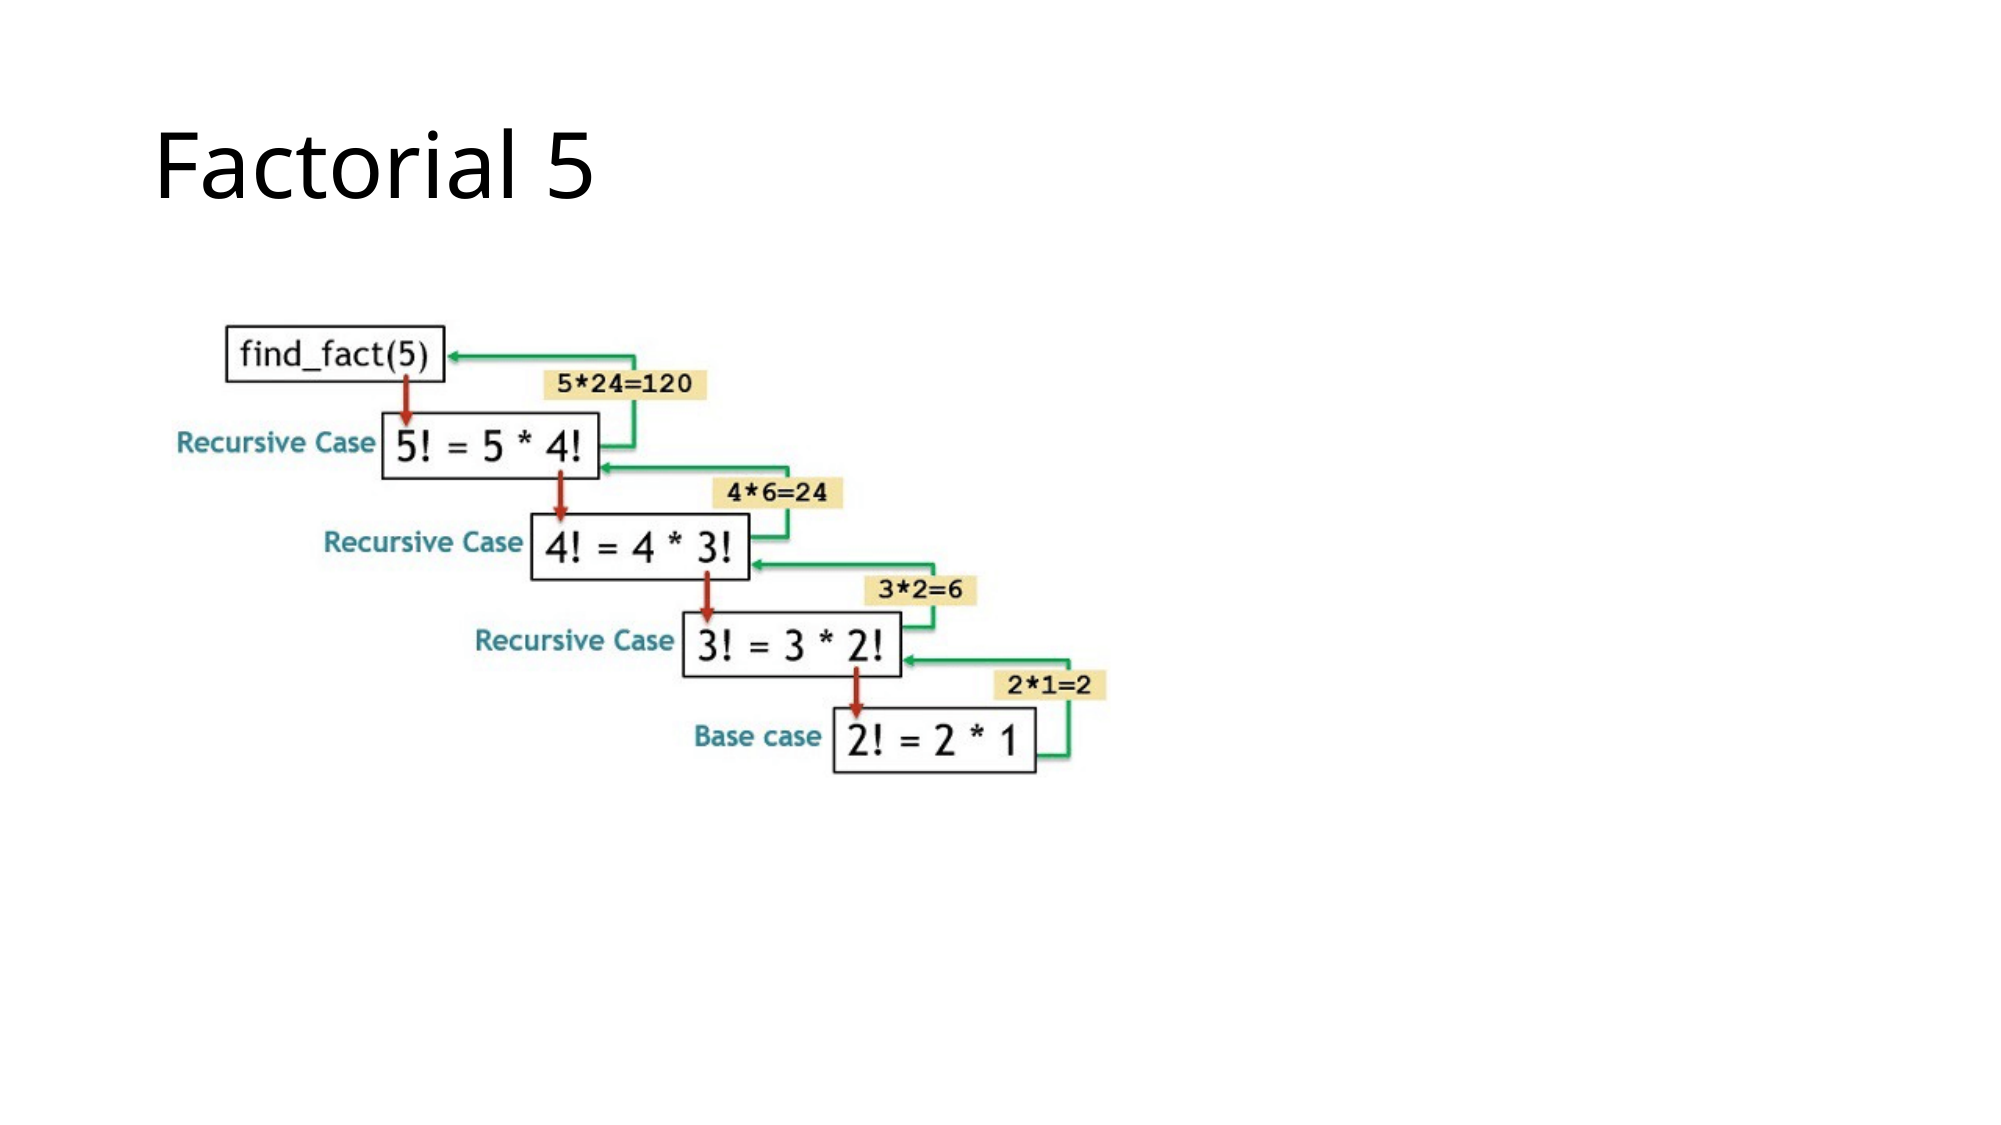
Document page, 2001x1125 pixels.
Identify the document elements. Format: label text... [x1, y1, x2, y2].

picture [169, 311, 1120, 795]
title Factorial 5 [137, 59, 1863, 278]
